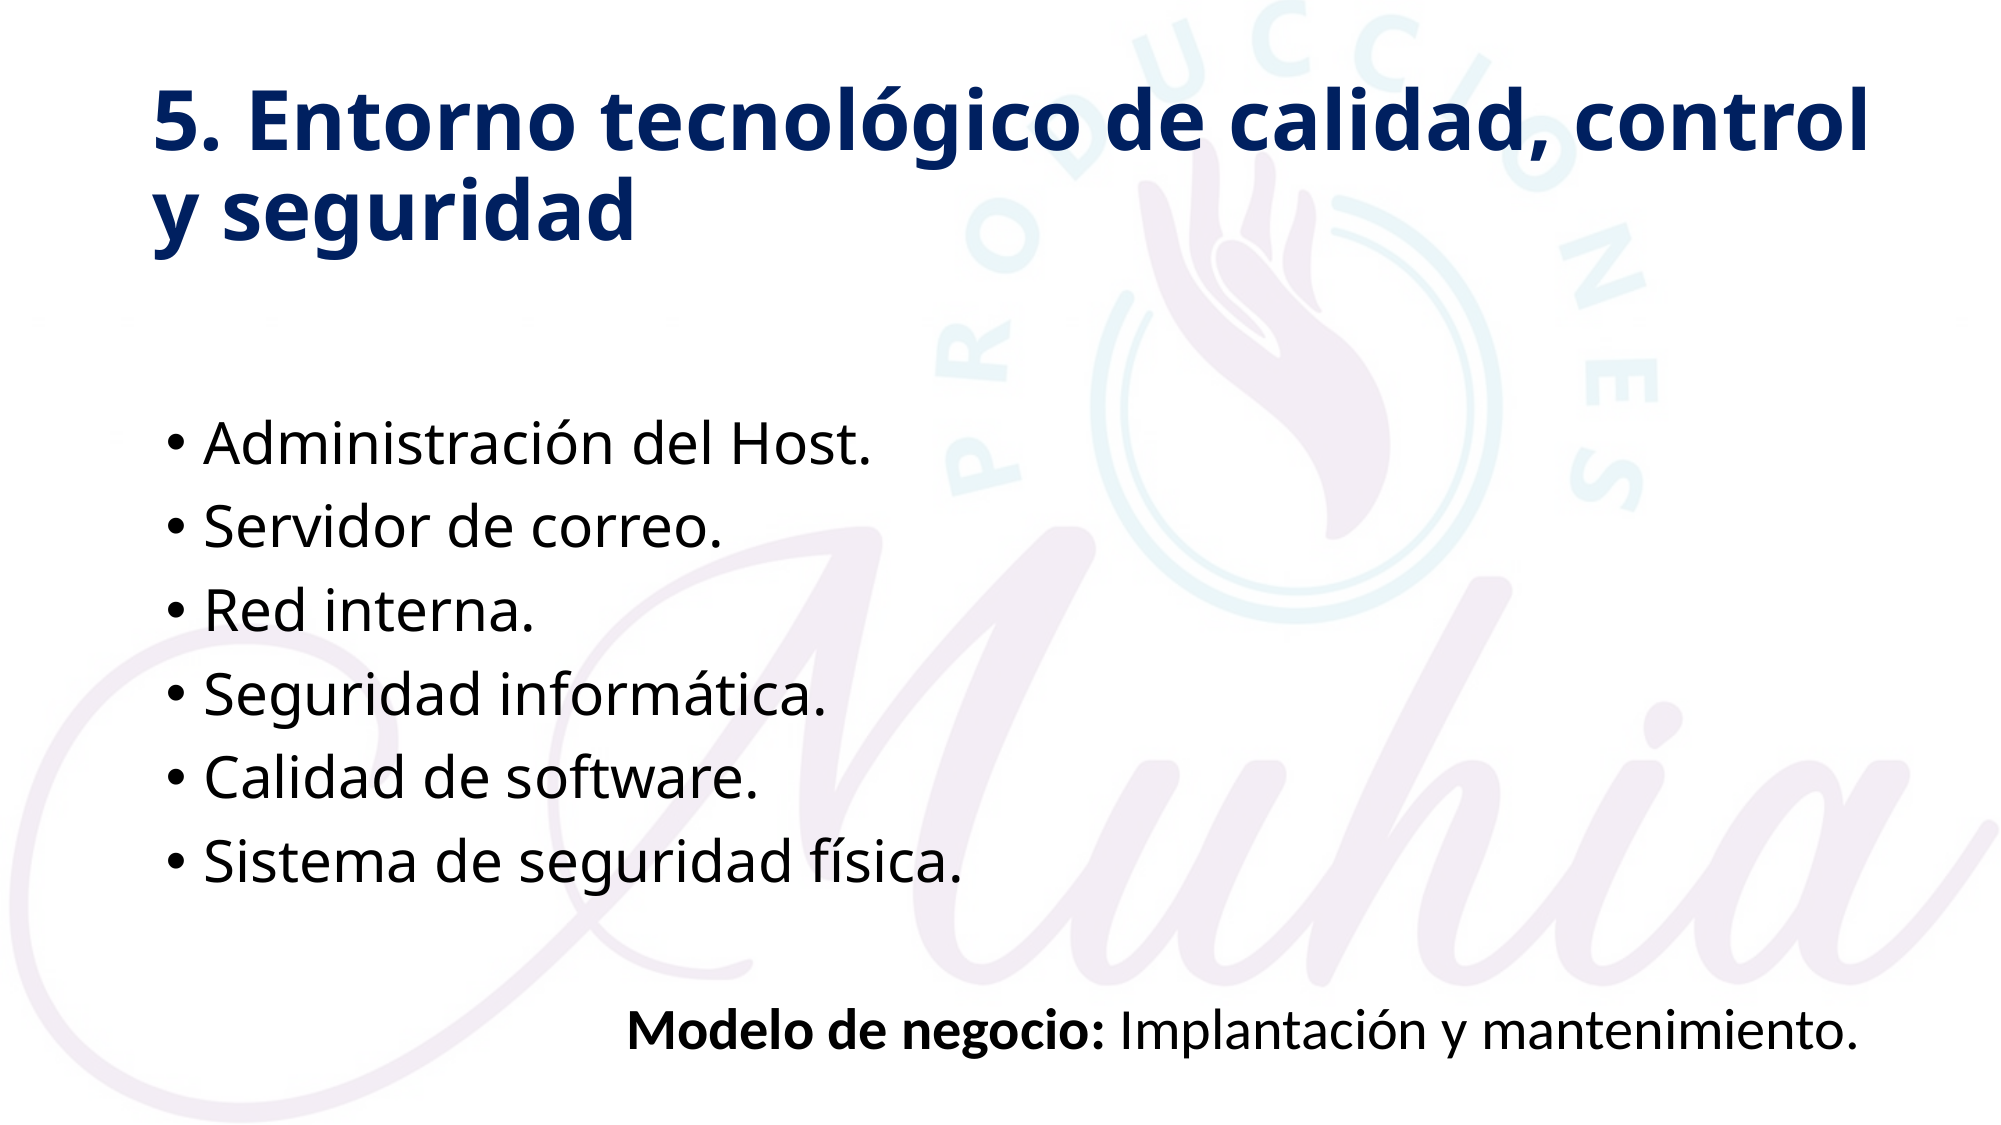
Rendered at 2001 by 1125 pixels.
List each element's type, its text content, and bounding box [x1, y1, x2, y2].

title 5. Entorno tecnológico de calidad, control y seguridad [137, 59, 1937, 278]
list Administración del Host. Servidor de correo. Red interna. Seguridad informática. Calidad de software. Sistema de seguridad física. Modelo de negocio: Implantación y mantenimiento. [150, 406, 1876, 1125]
